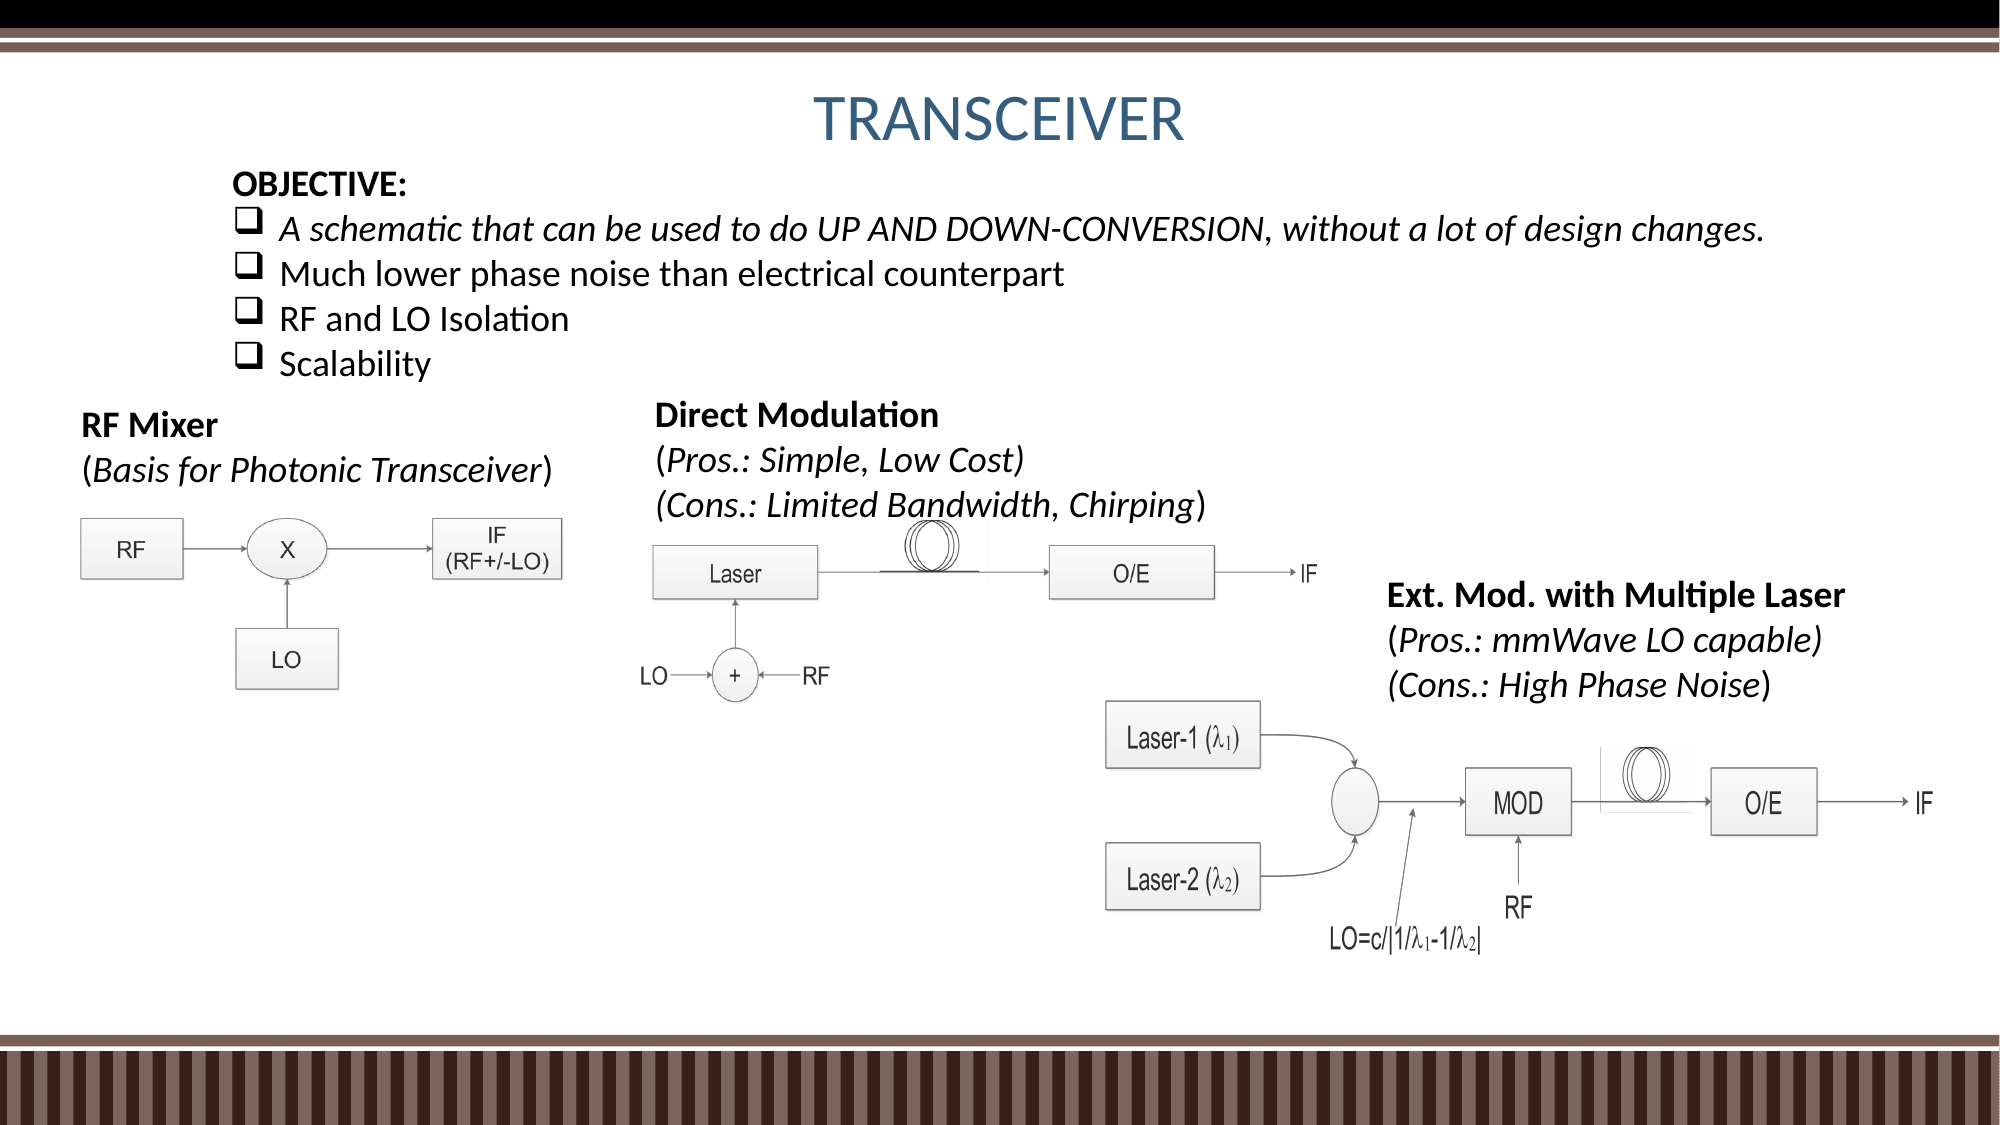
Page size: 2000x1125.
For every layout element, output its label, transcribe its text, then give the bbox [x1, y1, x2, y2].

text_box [0, 392, 670, 794]
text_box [1087, 563, 1980, 1007]
text_box OBJECTIVE: A schematic that can be used to do UP AND DOWN-CONVERSION, without a lot of design changes. Much lower phase noise than electrical counterpart RF and LO Isolation Scalability [118, 151, 1881, 391]
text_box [606, 381, 1373, 725]
title TRANSCEIVER [249, 62, 1750, 151]
